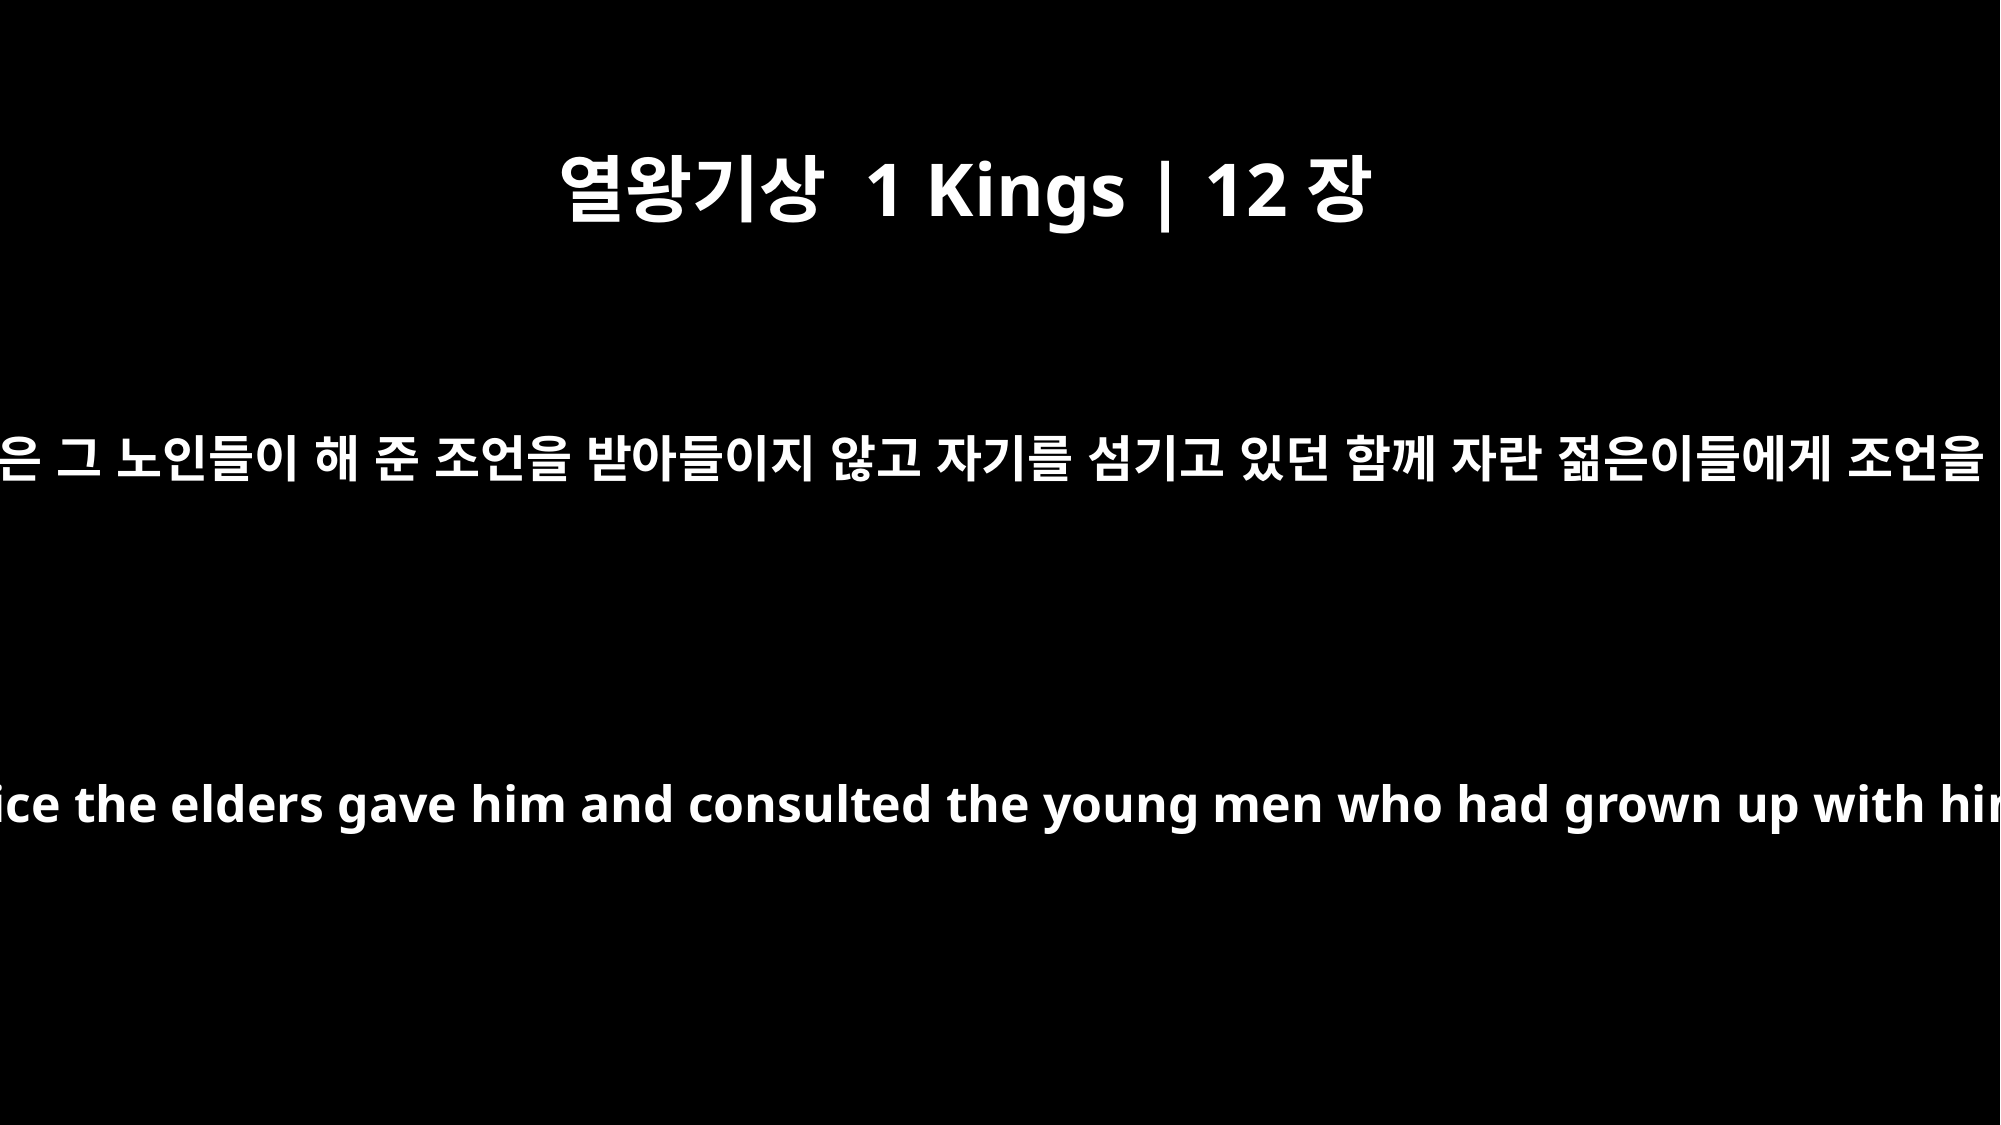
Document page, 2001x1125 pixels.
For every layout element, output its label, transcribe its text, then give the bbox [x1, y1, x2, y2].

text_box 8 그러나 르호보암은 그 노인들이 해 준 조언을 받아들이지 않고 자기를 섬기고 있던 함께 자란 젊은이들에게 조언을 구했습니다. [0, 359, 2000, 495]
text_box But Rehoboam rejected the advice the elders gave him and consulted the young men who had grown up with him and were serving him. [0, 764, 2000, 840]
text_box 열왕기상 1 Kings | 12장 [543, 136, 1389, 239]
